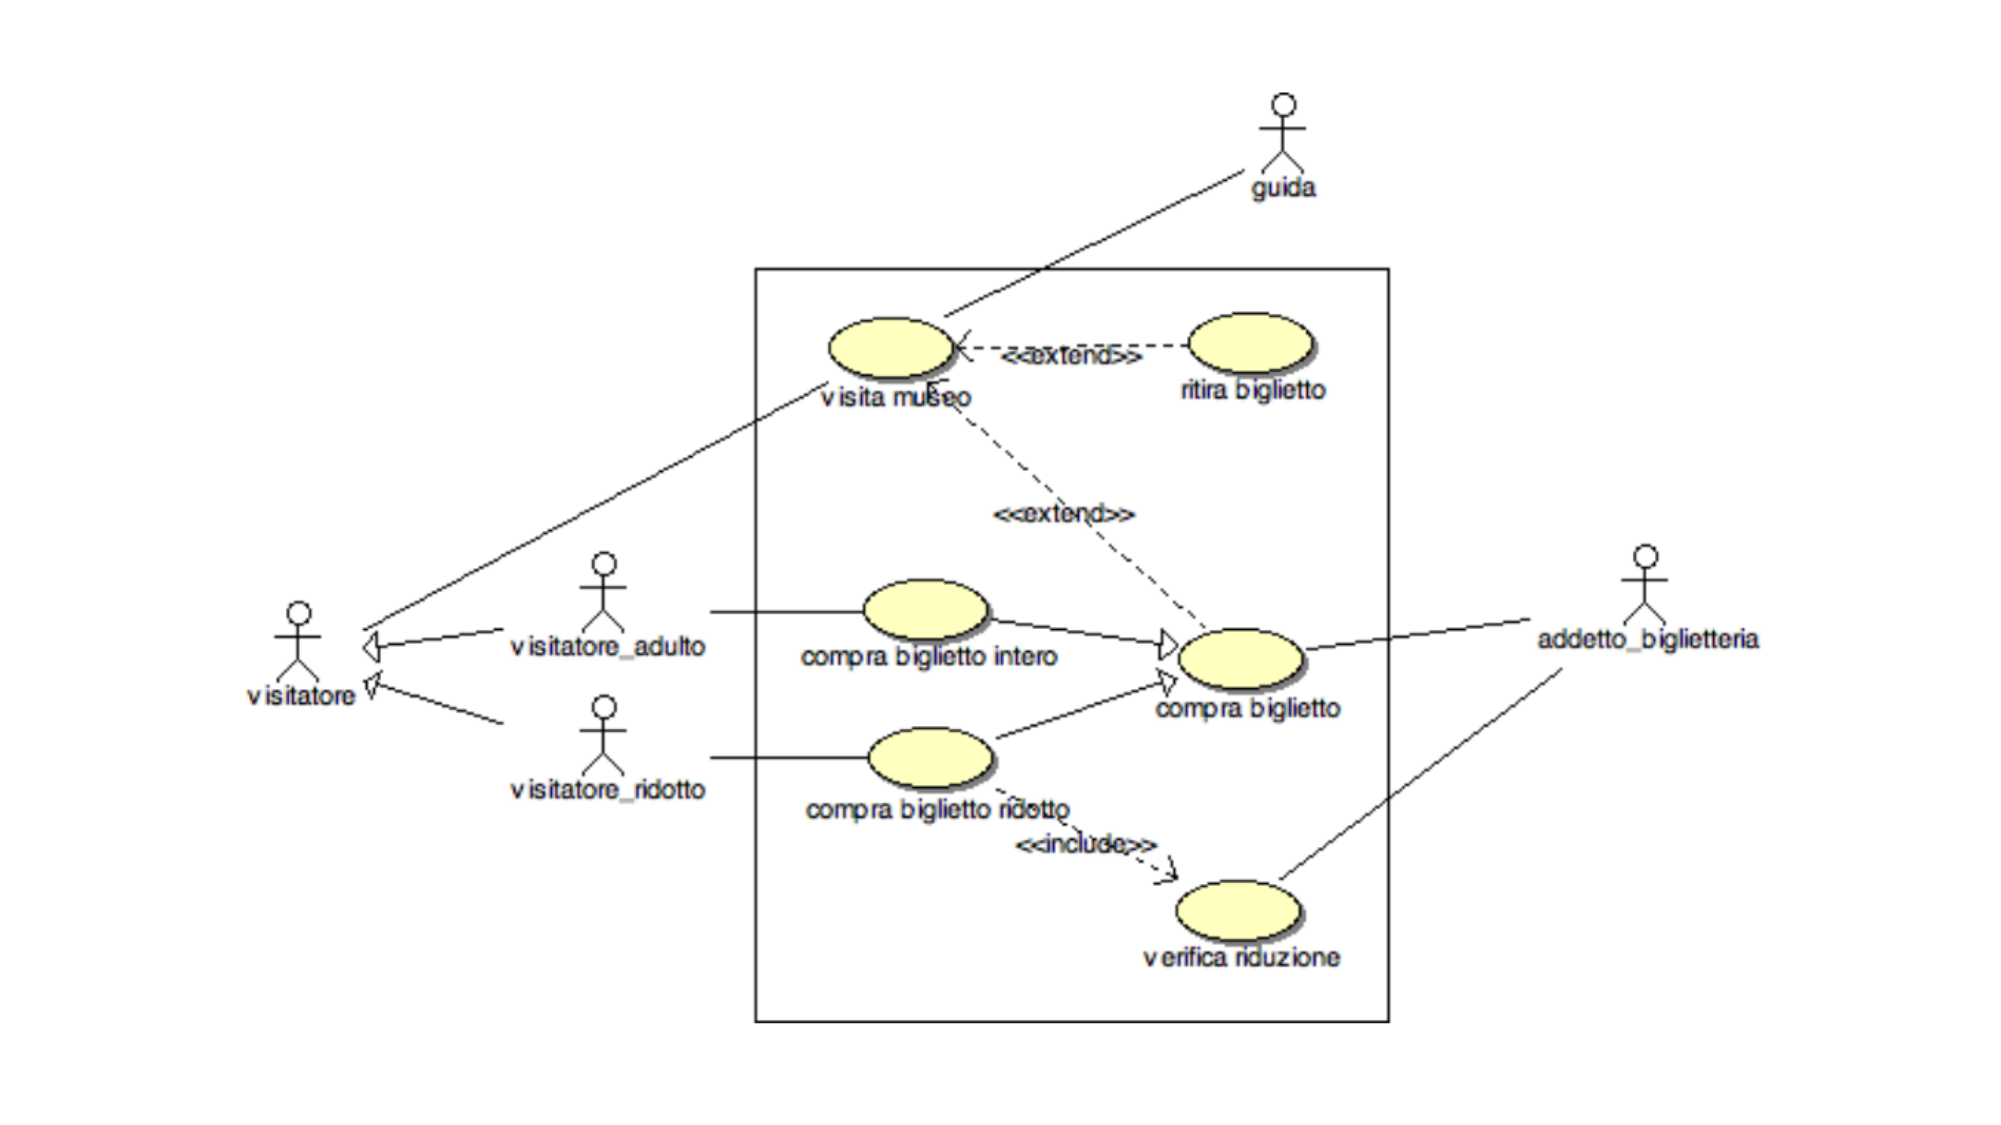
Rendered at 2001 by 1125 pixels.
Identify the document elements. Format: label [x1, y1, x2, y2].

picture [154, 49, 1850, 1078]
